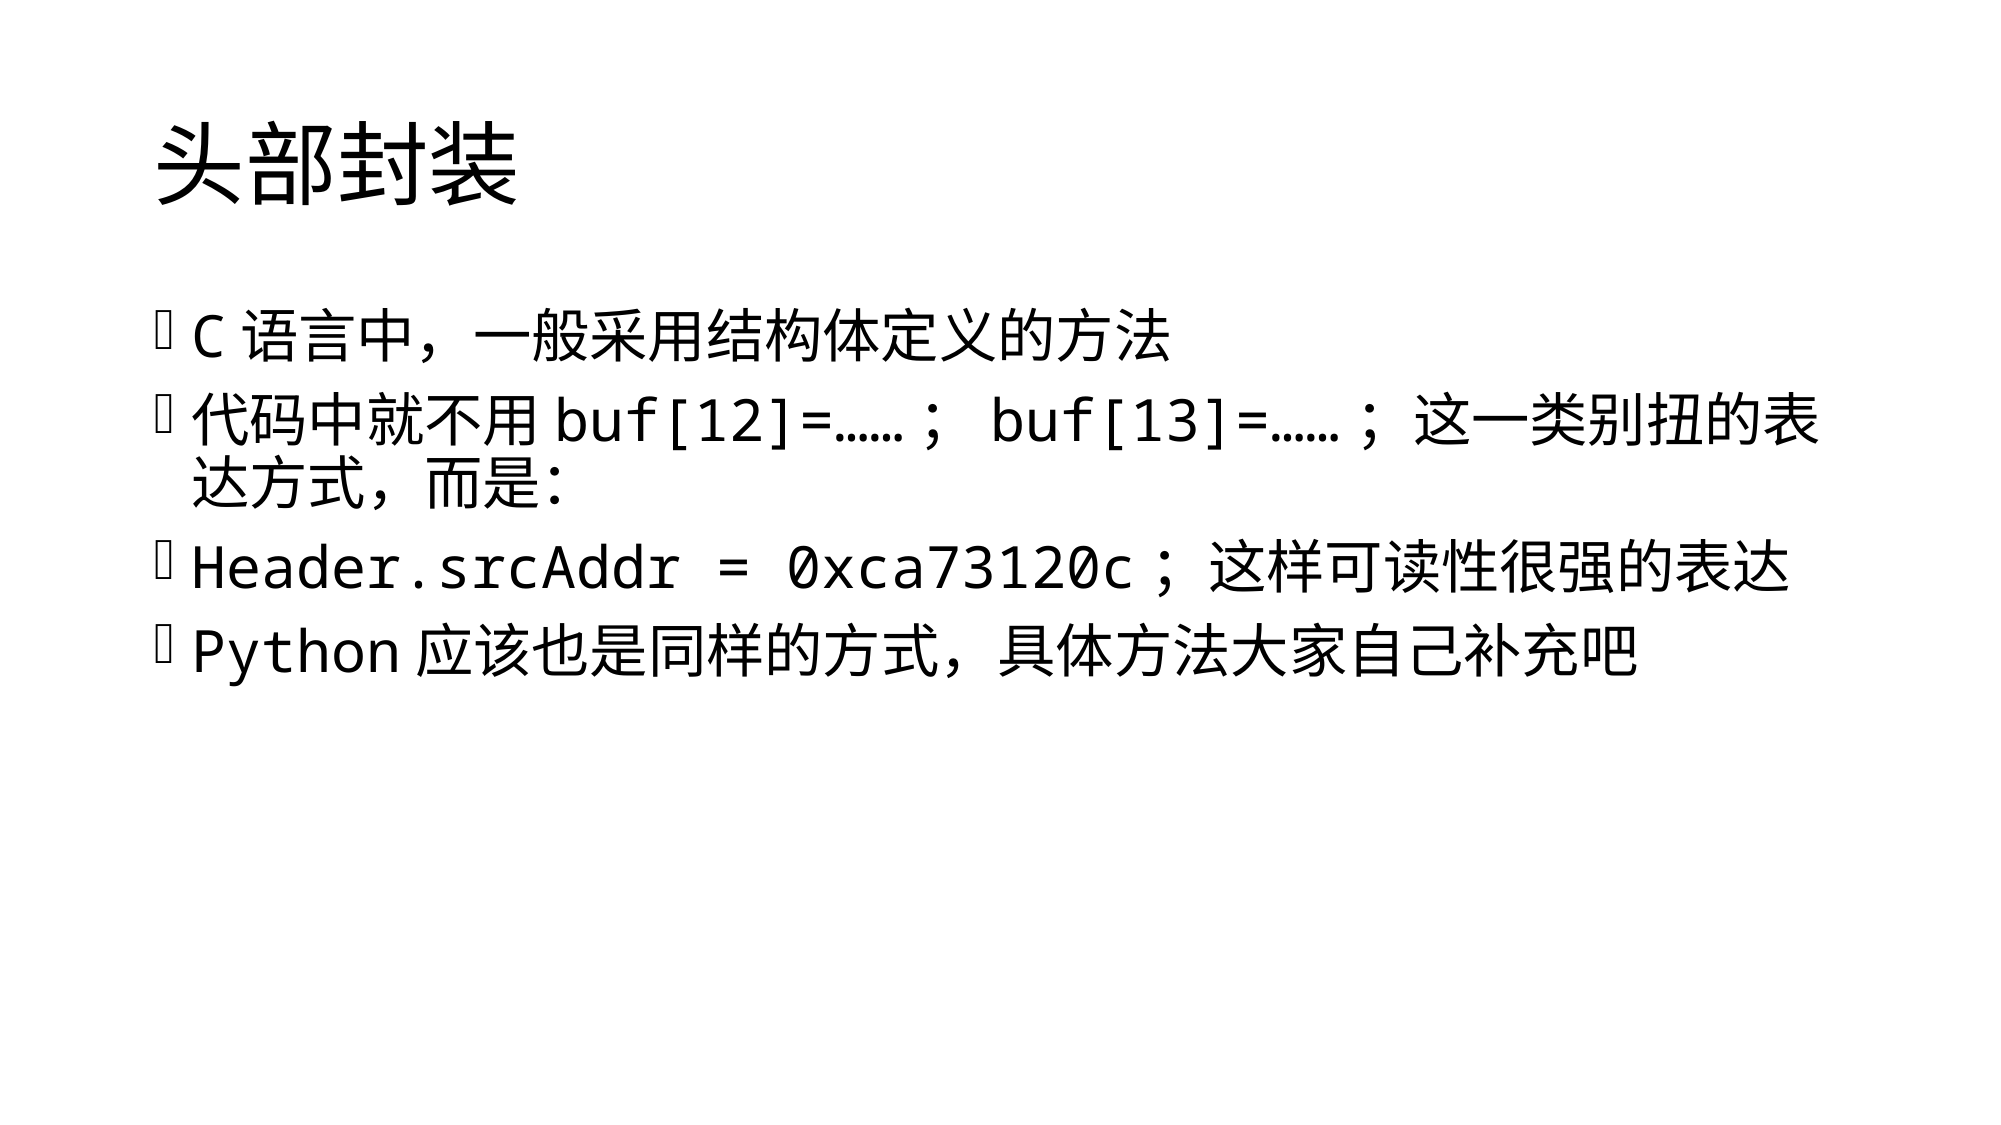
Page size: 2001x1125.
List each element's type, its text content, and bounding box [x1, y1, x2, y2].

list C语言中，一般采用结构体定义的方法 代码中就不用buf[12]=……；buf[13]=……；这一类别扭的表达方式，而是： Header.srcAddr = 0xca73120c；这样可读性很强的表达 Python应该也是同样的方式，具体方法大家自己补充吧 [138, 299, 1864, 1014]
title 头部封装 [138, 60, 1864, 278]
